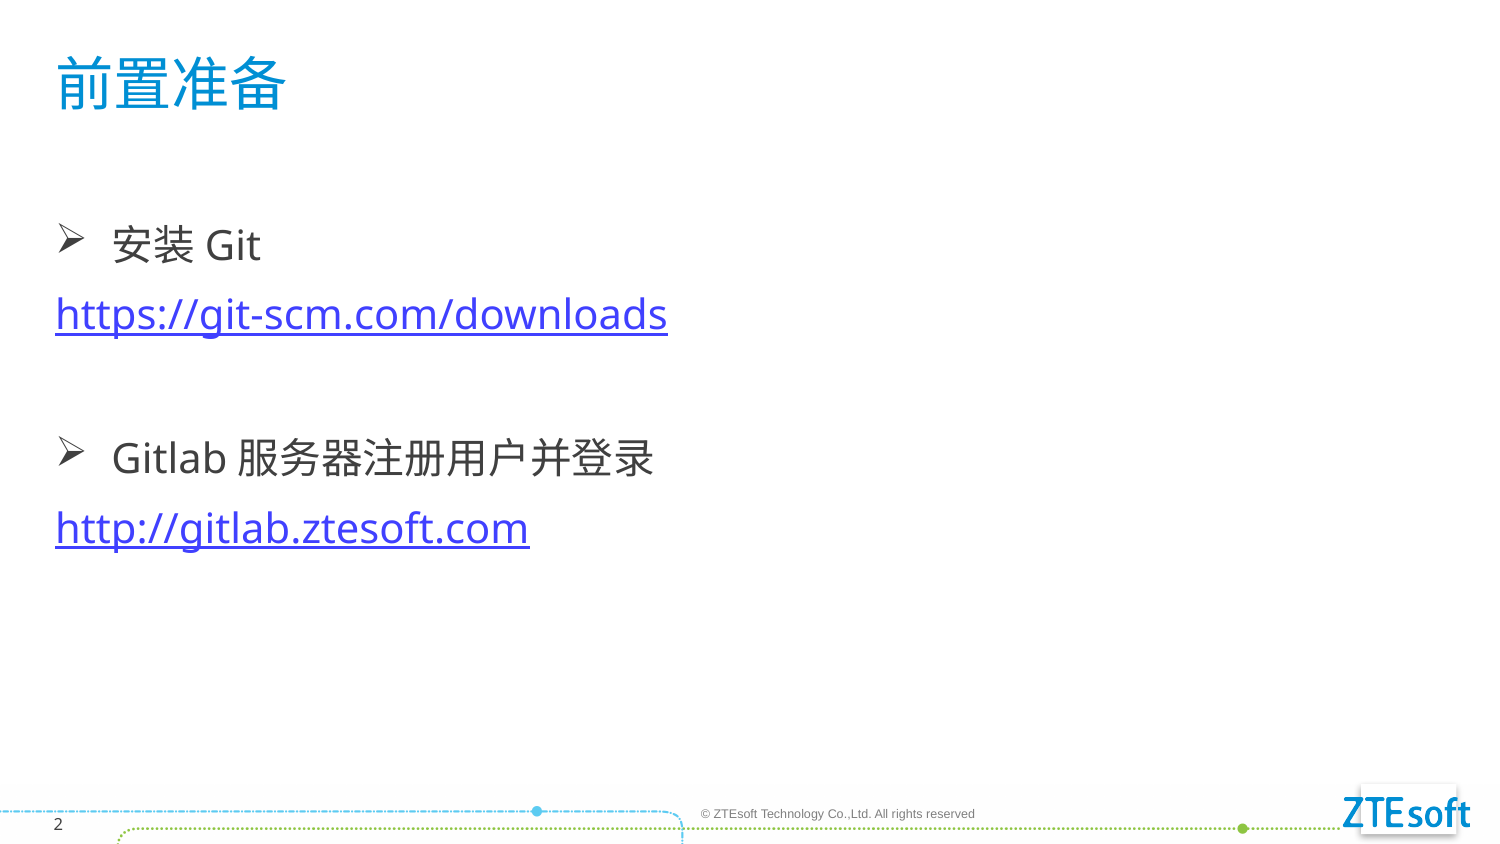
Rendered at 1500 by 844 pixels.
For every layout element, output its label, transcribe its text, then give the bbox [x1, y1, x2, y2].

title 前置准备 [54, 22, 1452, 142]
list 安装Git https://git-scm.com/downloads Gitlab服务器注册用户并登录 http://gitlab.ztesoft.com [54, 208, 1452, 758]
picture [0, 784, 1500, 844]
